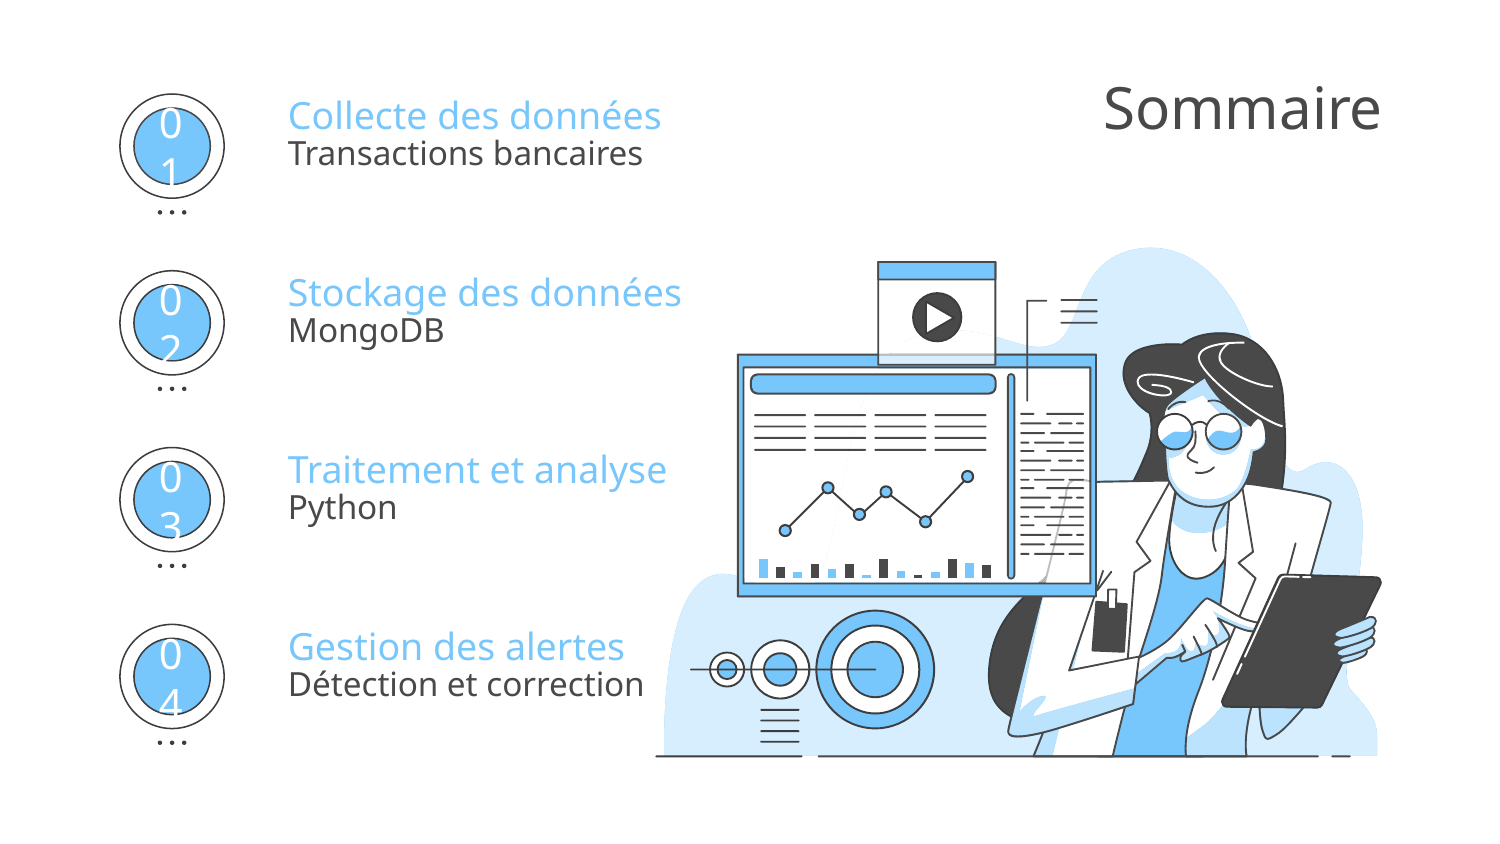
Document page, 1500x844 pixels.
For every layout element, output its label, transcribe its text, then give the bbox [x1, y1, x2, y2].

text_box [655, 247, 1383, 758]
subtitle Détection et correction [273, 648, 649, 743]
subtitle Stockage des données [273, 247, 653, 293]
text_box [119, 93, 225, 215]
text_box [119, 624, 225, 746]
subtitle Python [273, 471, 649, 566]
subtitle MongoDB [273, 293, 649, 389]
title Sommaire [968, 58, 1398, 153]
subtitle Gestion des alertes [273, 601, 649, 648]
subtitle Collecte des données [273, 70, 702, 134]
subtitle Transactions bancaires [273, 134, 702, 212]
subtitle Traitement et analyse [273, 424, 649, 471]
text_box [119, 447, 225, 569]
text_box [119, 270, 225, 392]
